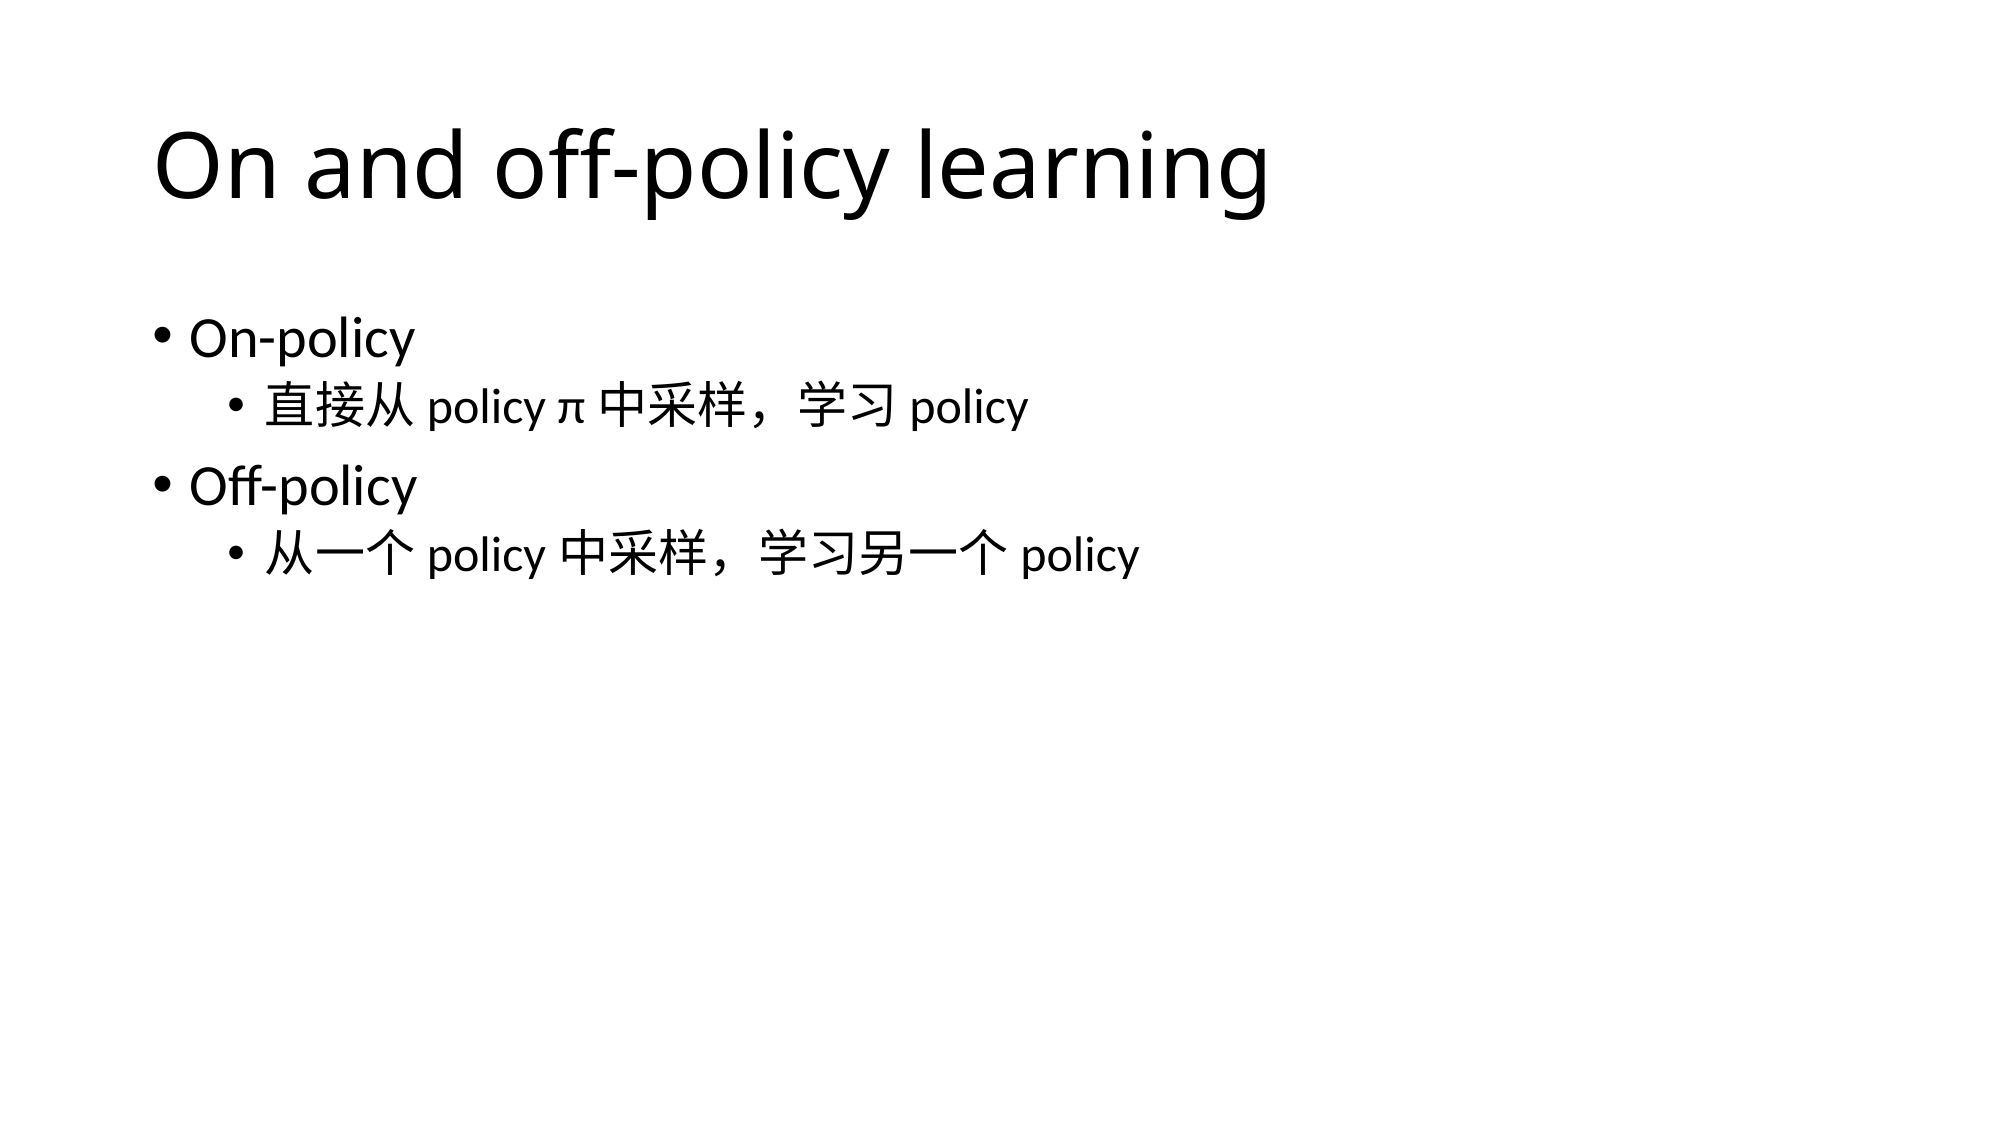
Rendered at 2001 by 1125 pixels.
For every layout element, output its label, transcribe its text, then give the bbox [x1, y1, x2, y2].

title On and off-policy learning [137, 59, 1863, 278]
list On-policy 直接从policy π中采样，学习policy Off-policy 从一个policy中采样，学习另一个policy [137, 299, 1863, 1014]
